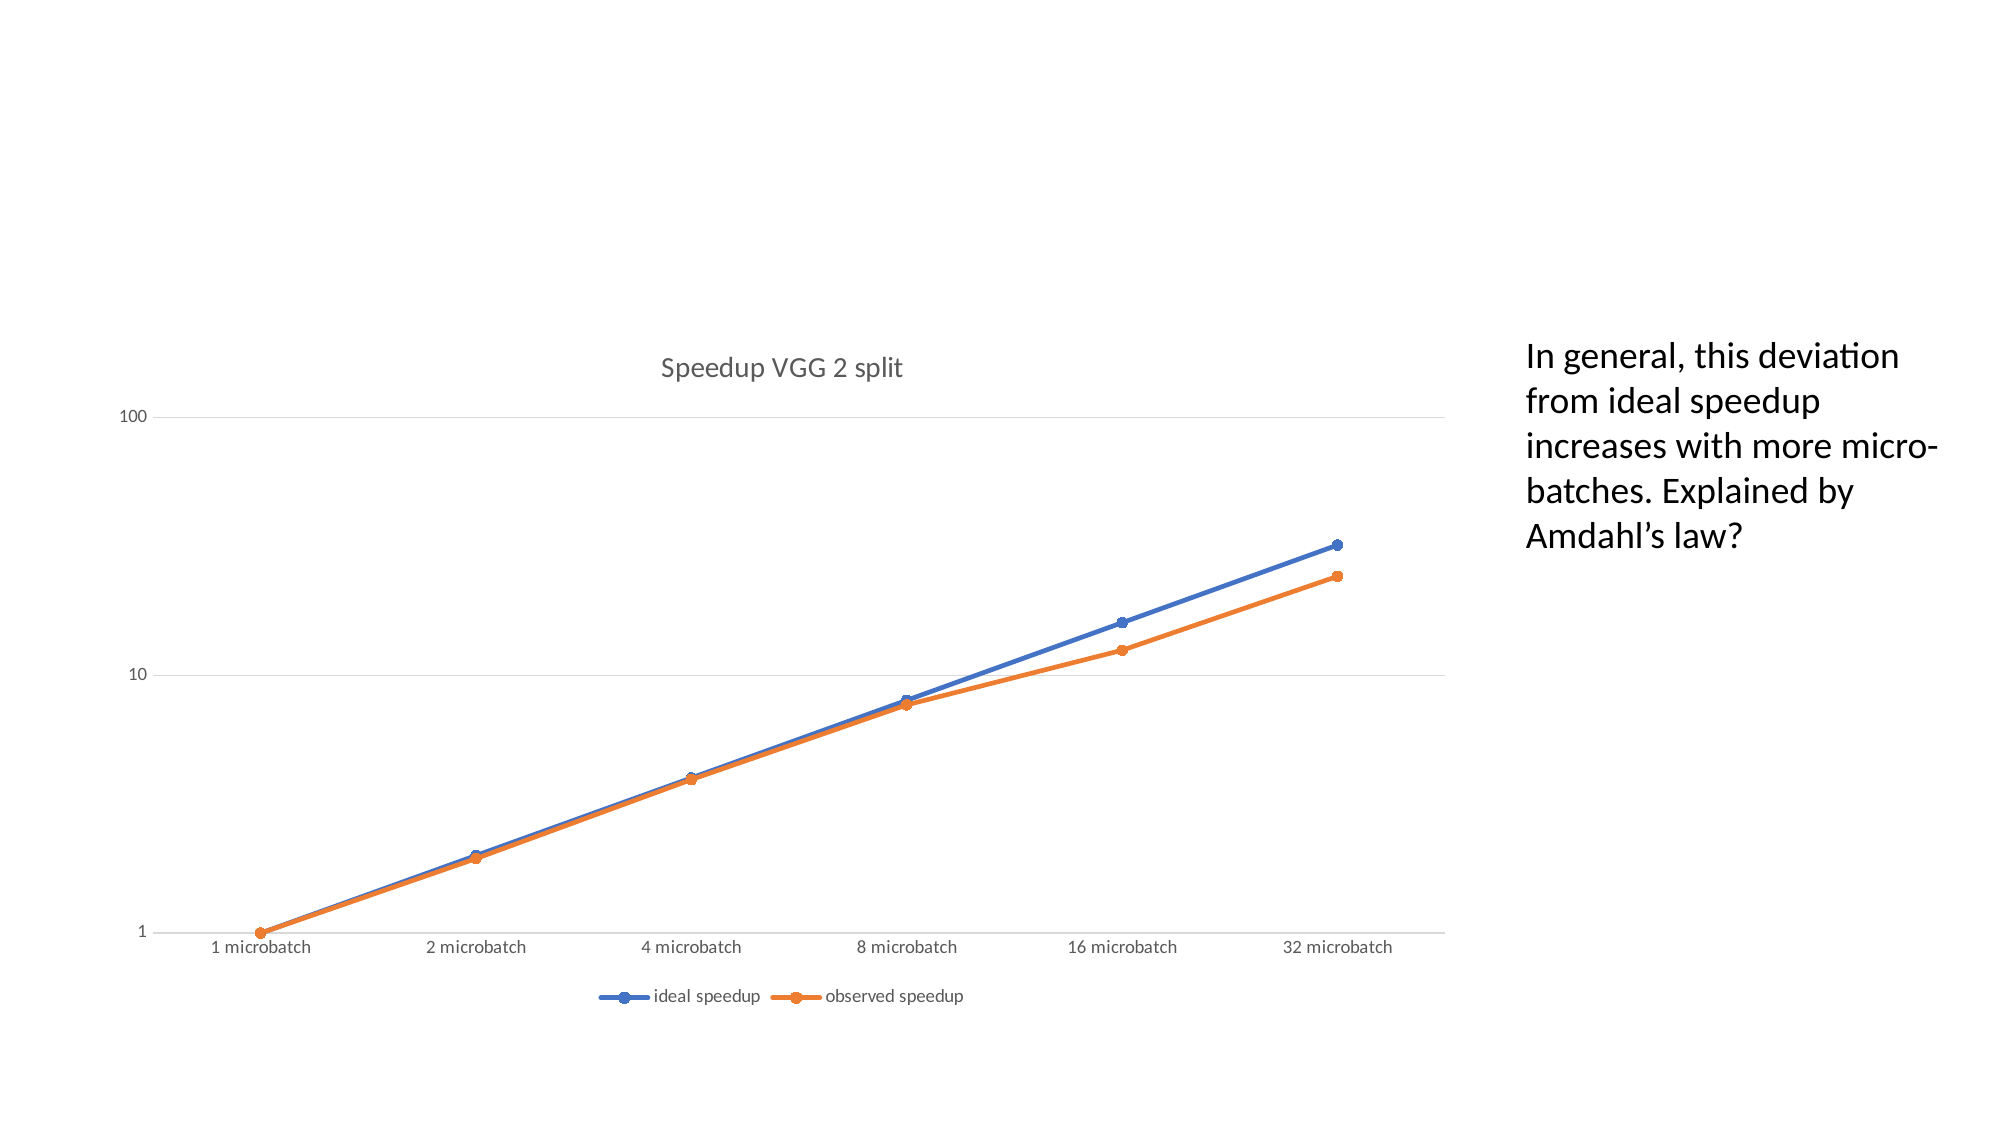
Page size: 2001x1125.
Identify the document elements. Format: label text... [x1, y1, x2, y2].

text_box In general, this deviation from ideal speedup increases with more micro-batches. Explained by Amdahl’s law? [1511, 323, 1977, 564]
chart [91, 325, 1473, 1014]
